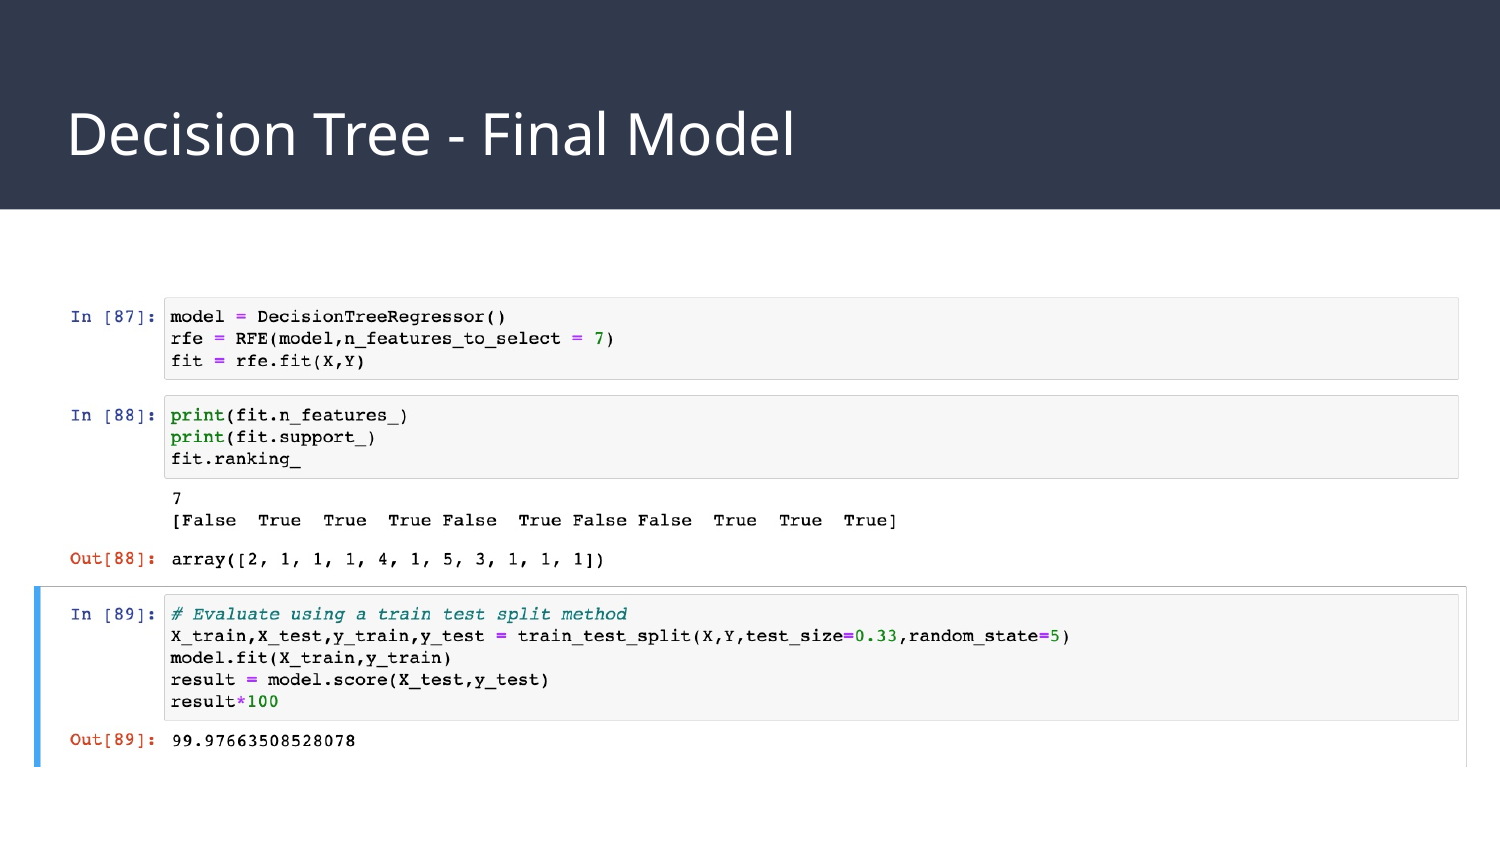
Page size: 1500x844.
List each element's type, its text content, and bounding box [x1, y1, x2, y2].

title Decision Tree - Final Model [51, 82, 1449, 185]
picture [24, 285, 1476, 767]
